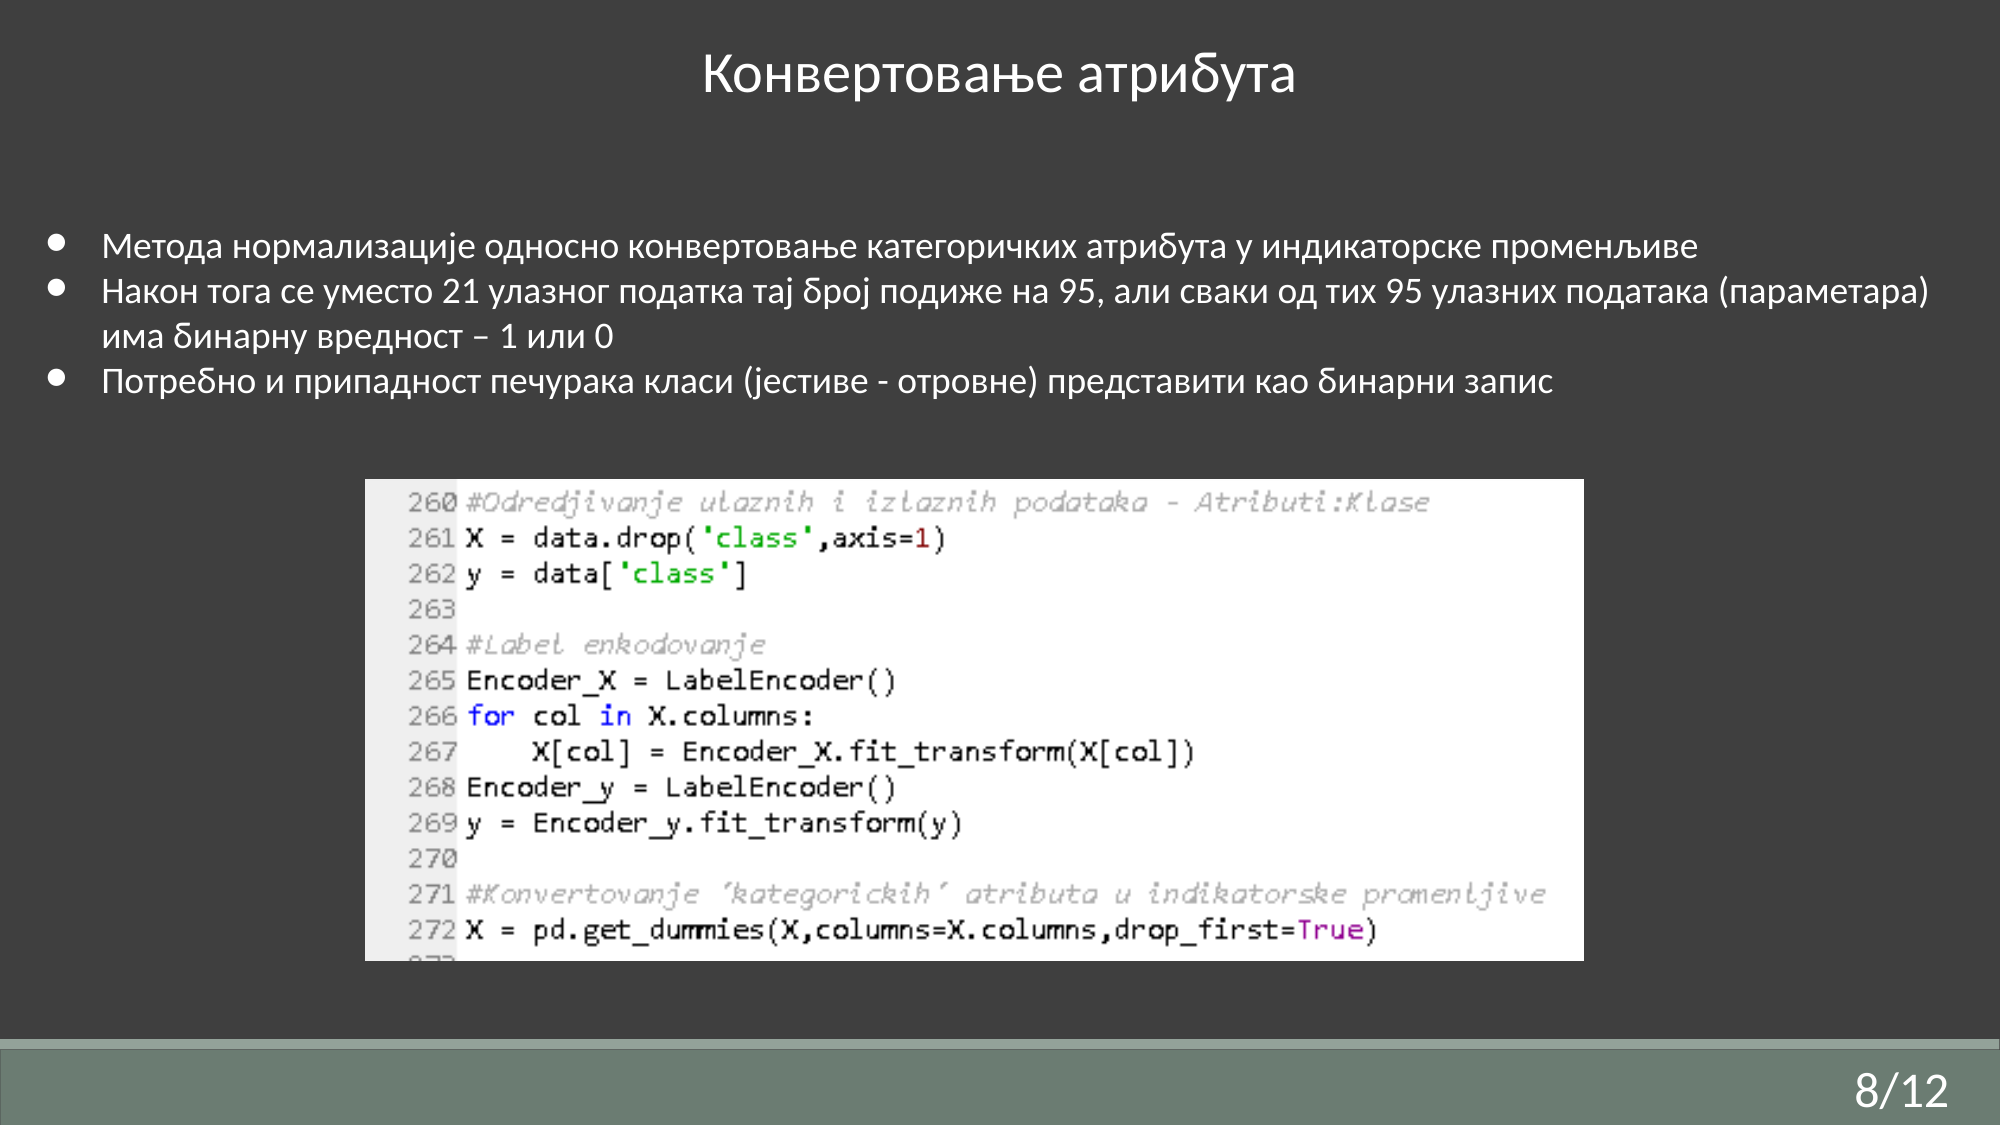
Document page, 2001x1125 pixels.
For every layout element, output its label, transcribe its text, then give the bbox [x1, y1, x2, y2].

text_box Метода нормализације односно конвертовање категоричких атрибута у индикаторске променљиве Након тога се уместо 21 улазног податка тај број подиже на 95, али сваки од тих 95 улазних података (параметара) има бинарну вредност – 1 или 0 Потребно и припадност печурака класи (јестиве - отровне) представити као бинарни запис [11, 206, 1989, 367]
text_box Конвертовање атрибута [11, 27, 1989, 113]
picture [365, 479, 1584, 961]
